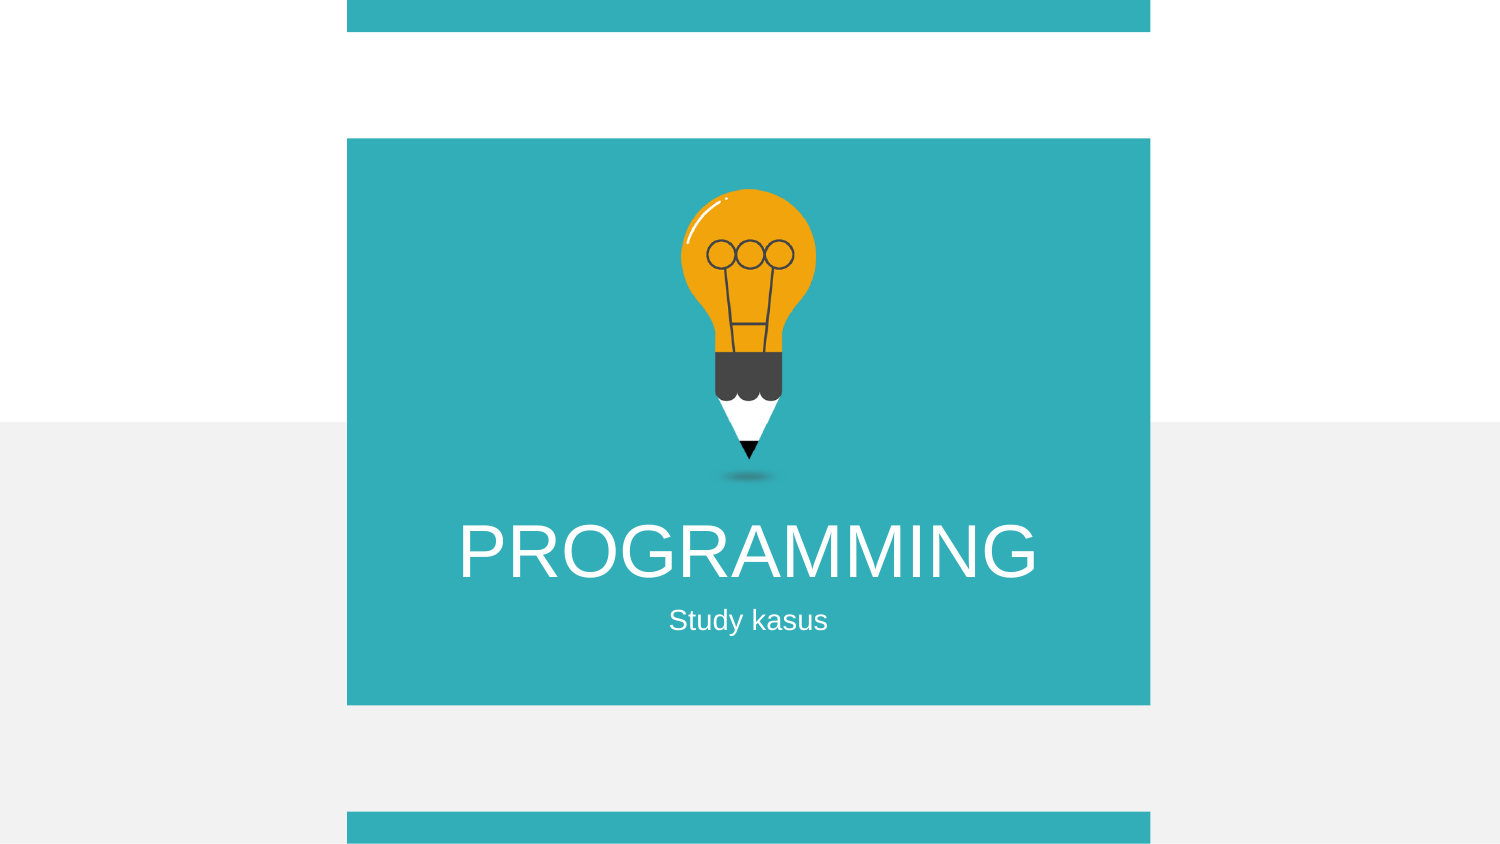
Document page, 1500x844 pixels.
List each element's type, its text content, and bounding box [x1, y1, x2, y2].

list Study kasus [347, 594, 1151, 642]
list PROGRAMMING [347, 500, 1151, 594]
picture [681, 189, 816, 487]
